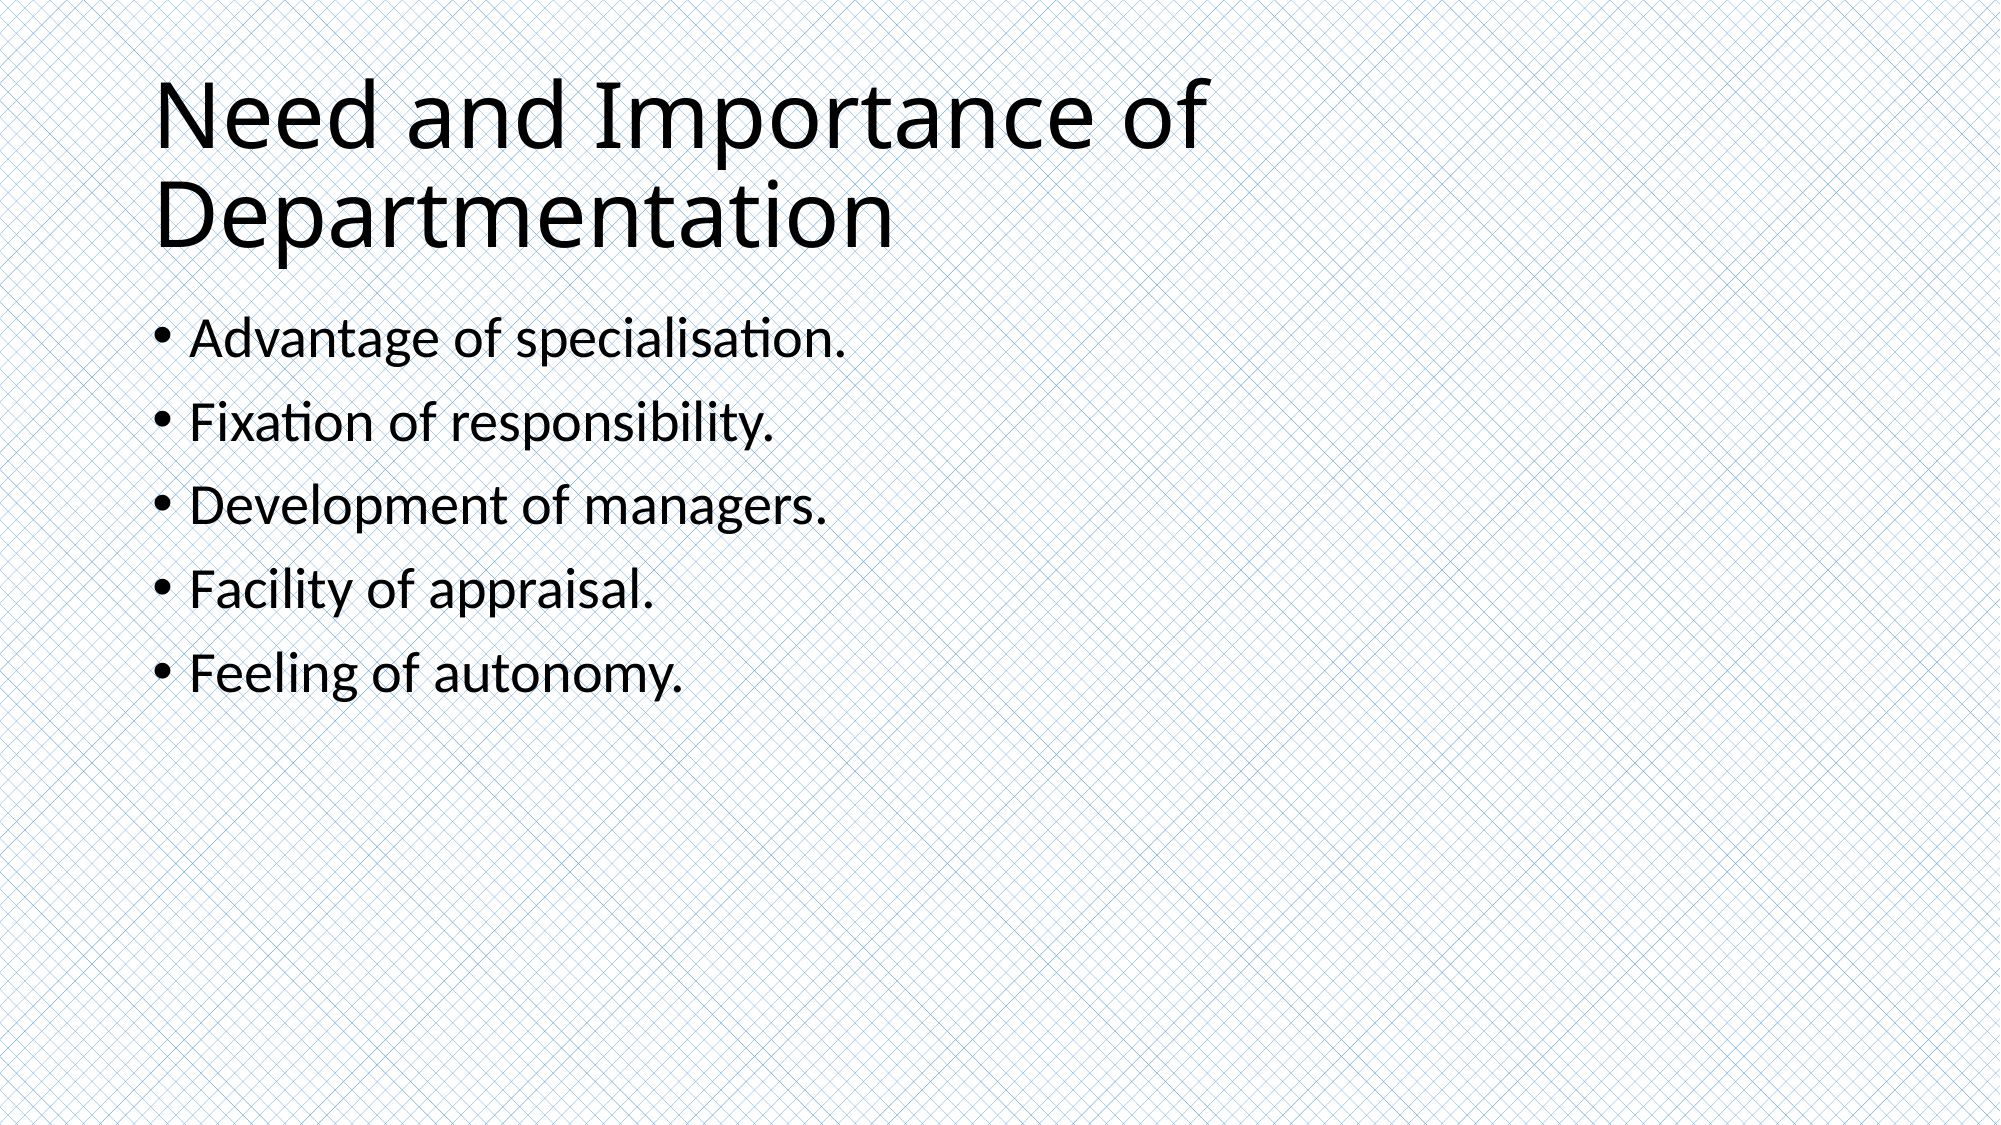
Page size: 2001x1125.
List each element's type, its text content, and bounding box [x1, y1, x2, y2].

title Need and Importance of Departmentation [137, 59, 1863, 278]
list Advantage of specialisation. Fixation of responsibility. Development of managers. Facility of appraisal. Feeling of autonomy. [137, 299, 1863, 1014]
